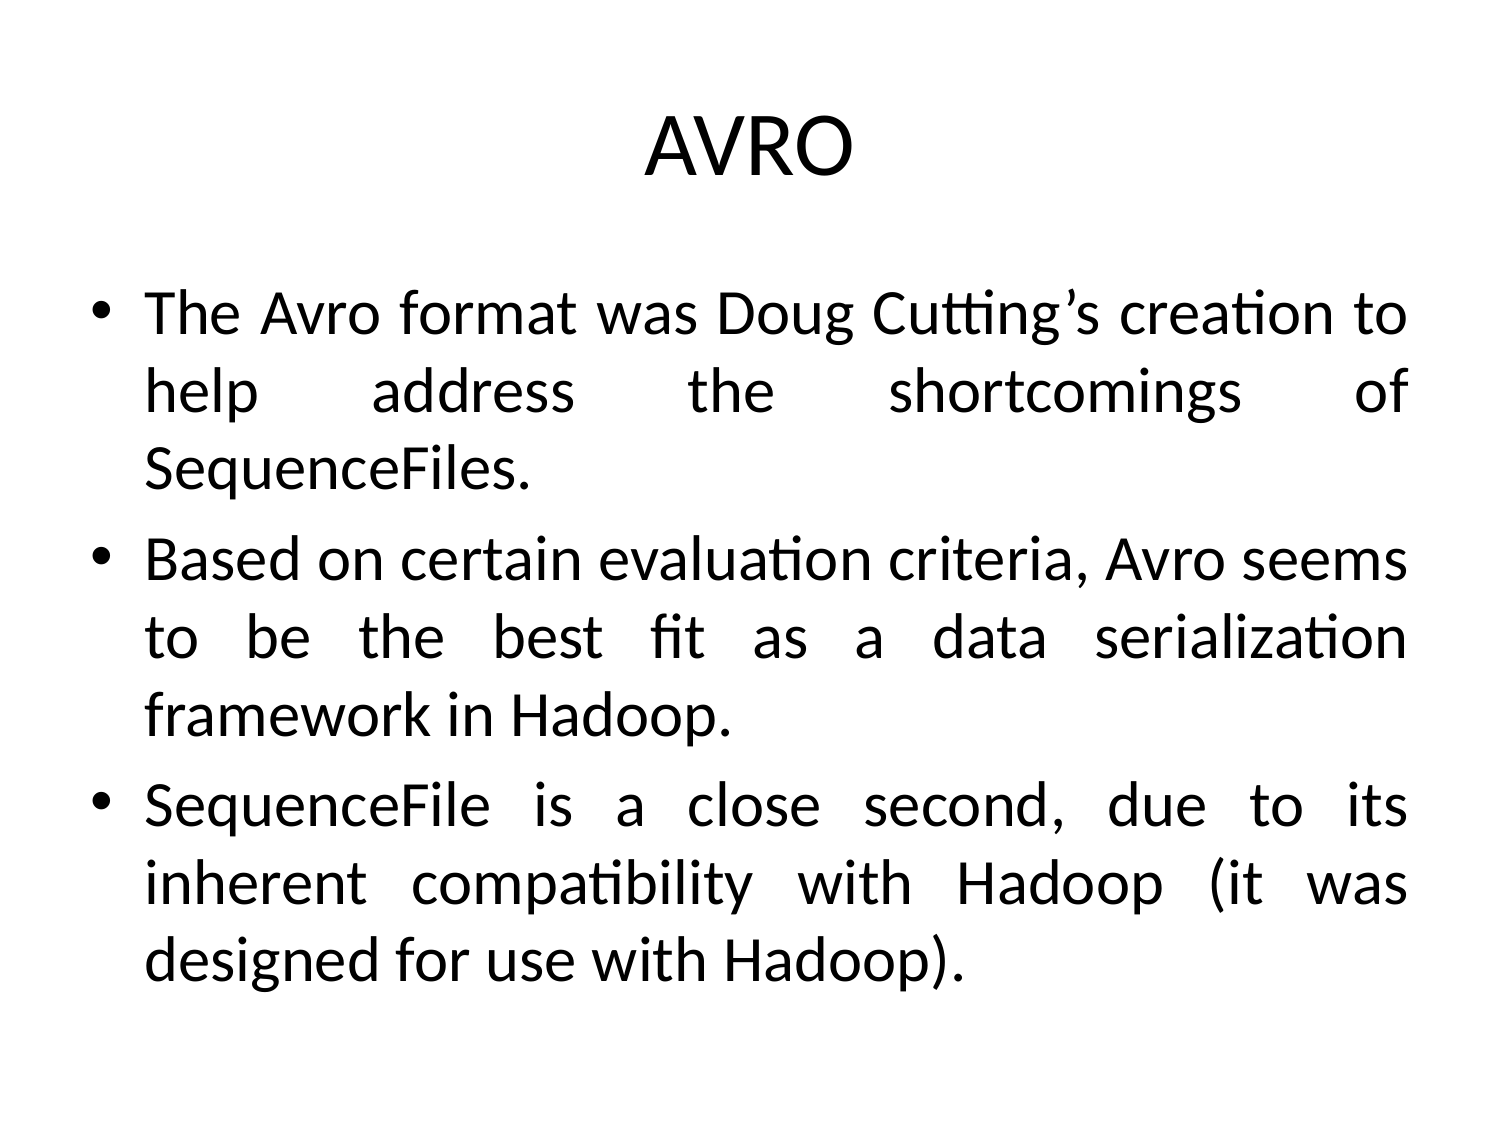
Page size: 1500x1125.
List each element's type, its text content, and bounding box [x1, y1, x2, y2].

title AVRO [75, 45, 1425, 233]
list The Avro format was Doug Cutting’s creation to help address the shortcomings of SequenceFiles. Based on certain evaluation criteria, Avro seems to be the best fit as a data serialization framework in Hadoop. SequenceFile is a close second, due to its inherent compatibility with Hadoop (it was designed for use with Hadoop). [75, 262, 1425, 1005]
